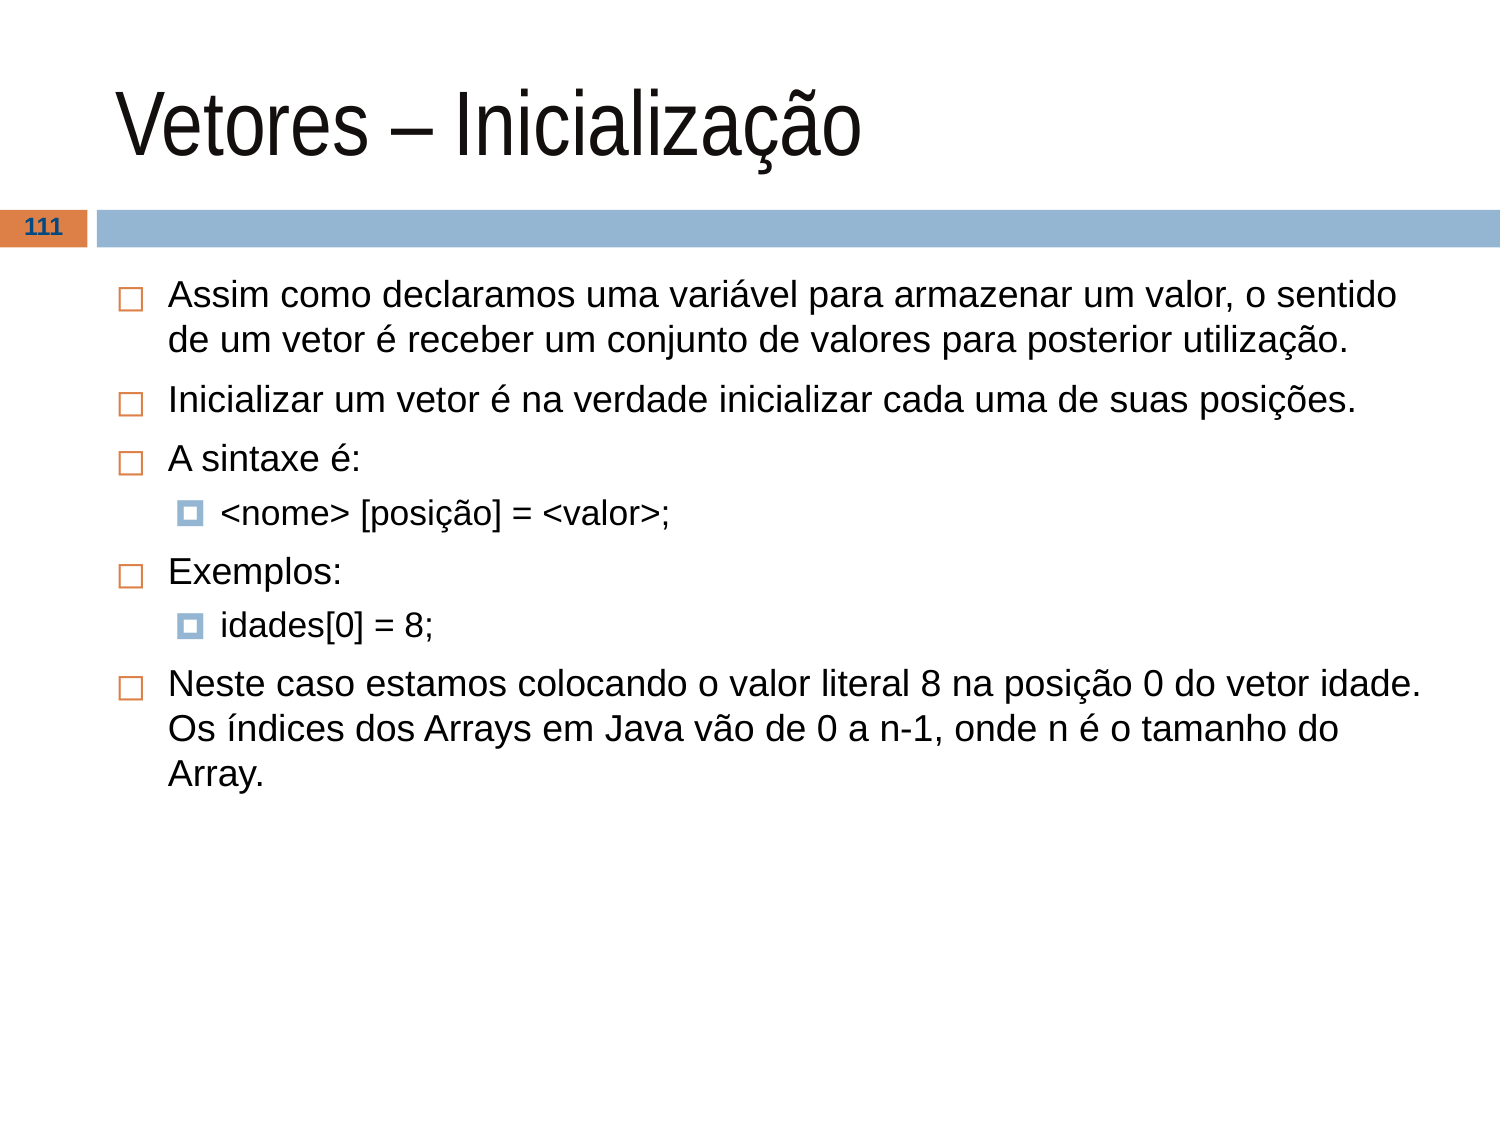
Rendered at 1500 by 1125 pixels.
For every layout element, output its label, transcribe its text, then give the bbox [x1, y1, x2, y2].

list Assim como declaramos uma variável para armazenar um valor, o sentido de um vetor é receber um conjunto de valores para posterior utilização. Inicializar um vetor é na verdade inicializar cada uma de suas posições. A sintaxe é: <nome> [posição] = <valor>; Exemplos: idades[0] = 8; Neste caso estamos colocando o valor literal 8 na posição 0 do vetor idade. Os índices dos Arrays em Java vão de 0 a n-1, onde n é o tamanho do Array. [100, 262, 1438, 1000]
title Vetores – Inicialização [100, 37, 1438, 200]
text_box ‹#› [0, 208, 88, 249]
